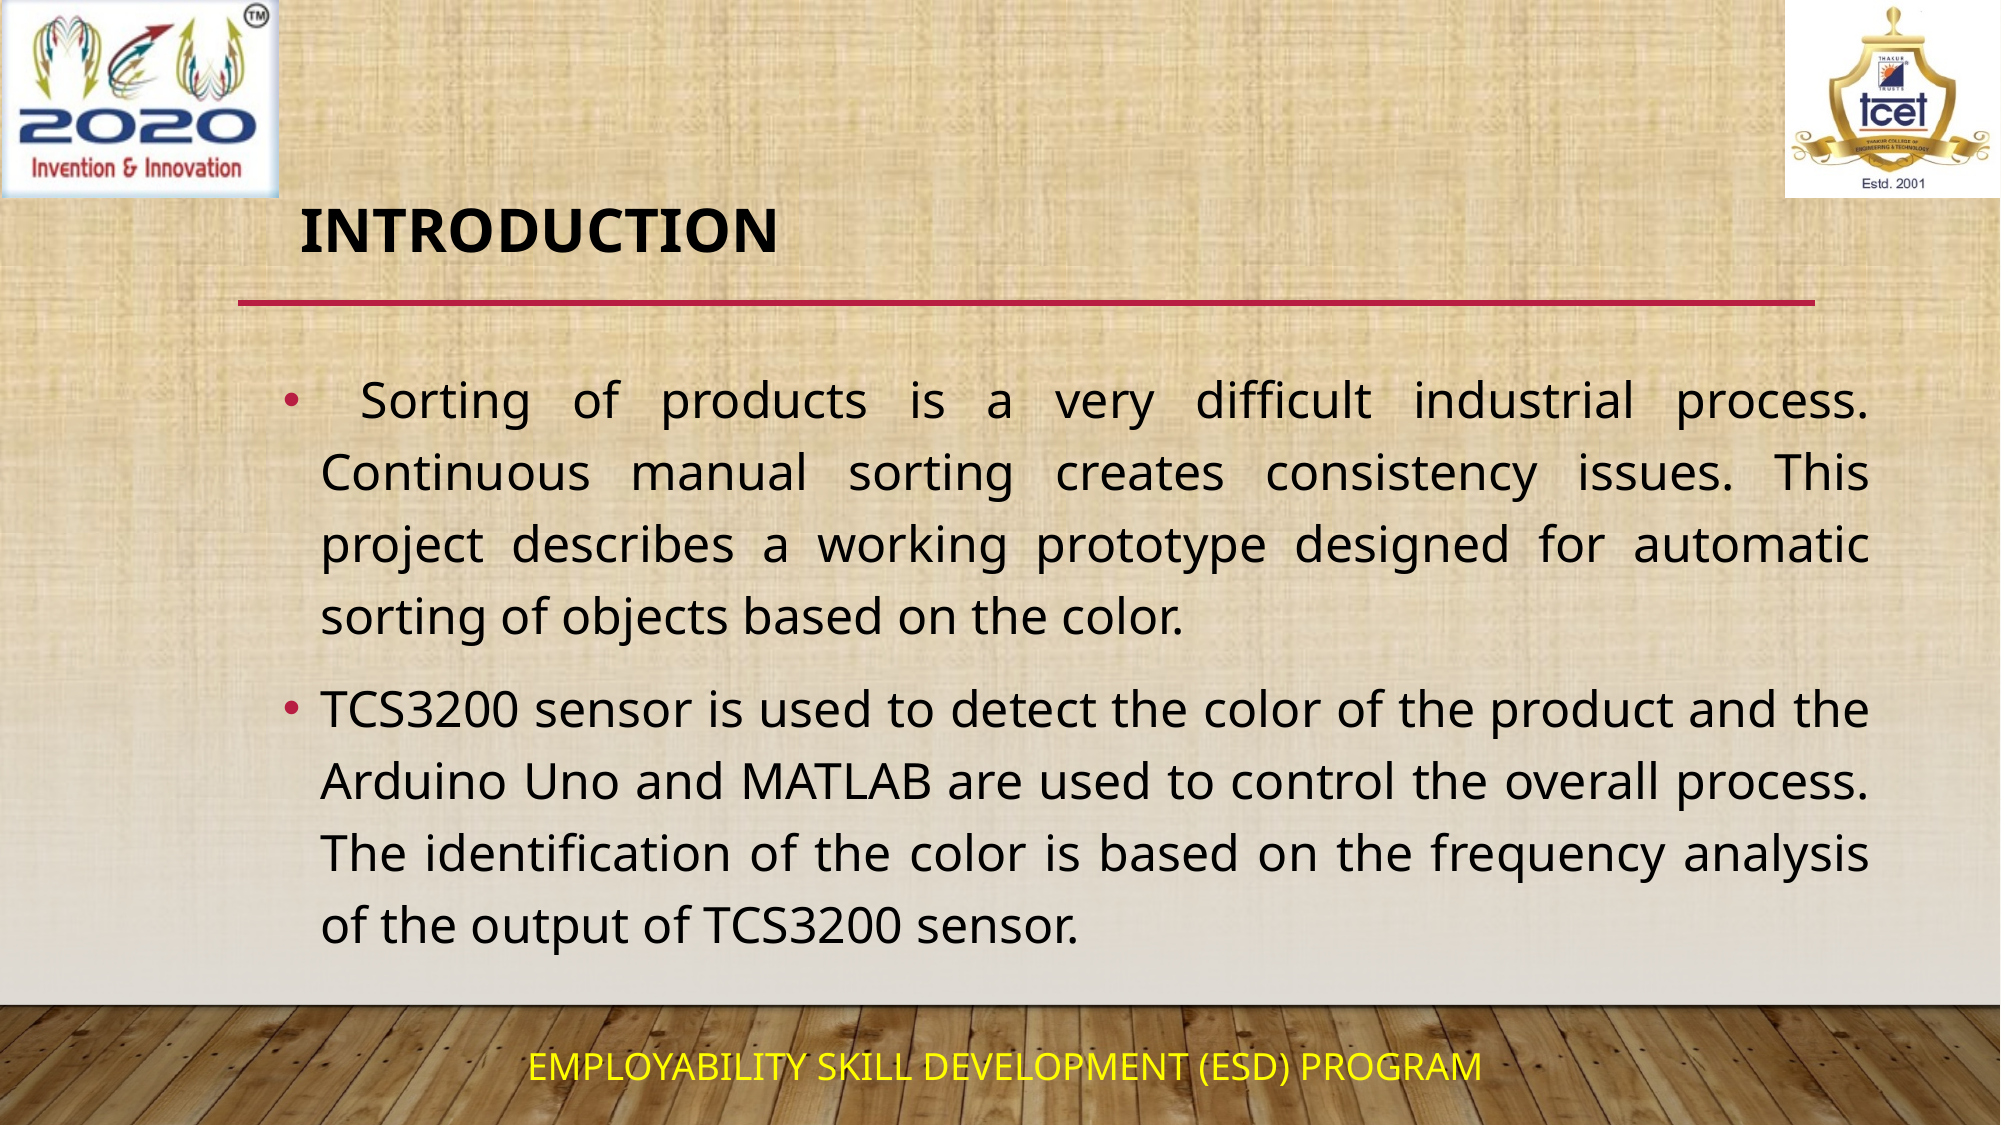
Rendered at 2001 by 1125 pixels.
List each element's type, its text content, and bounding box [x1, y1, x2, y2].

title Introduction [267, 115, 1884, 288]
picture [0, 0, 2001, 396]
list Sorting of products is a very difficult industrial process. Continuous manual sorting creates consistency issues. This project describes a working prototype designed for automatic sorting of objects based on the color. TCS3200 sensor is used to detect the color of the product and the Arduino Uno and MATLAB are used to control the overall process. The identification of the color is based on the frequency analysis of the output of TCS3200 sensor. [267, 349, 1887, 1001]
picture [0, 1005, 2001, 1125]
slide_number [78, 198, 212, 214]
text_box EMPLOYABILITY SKILL DEVELOPMENT (ESD) PROGRAM [100, 1035, 1911, 1096]
